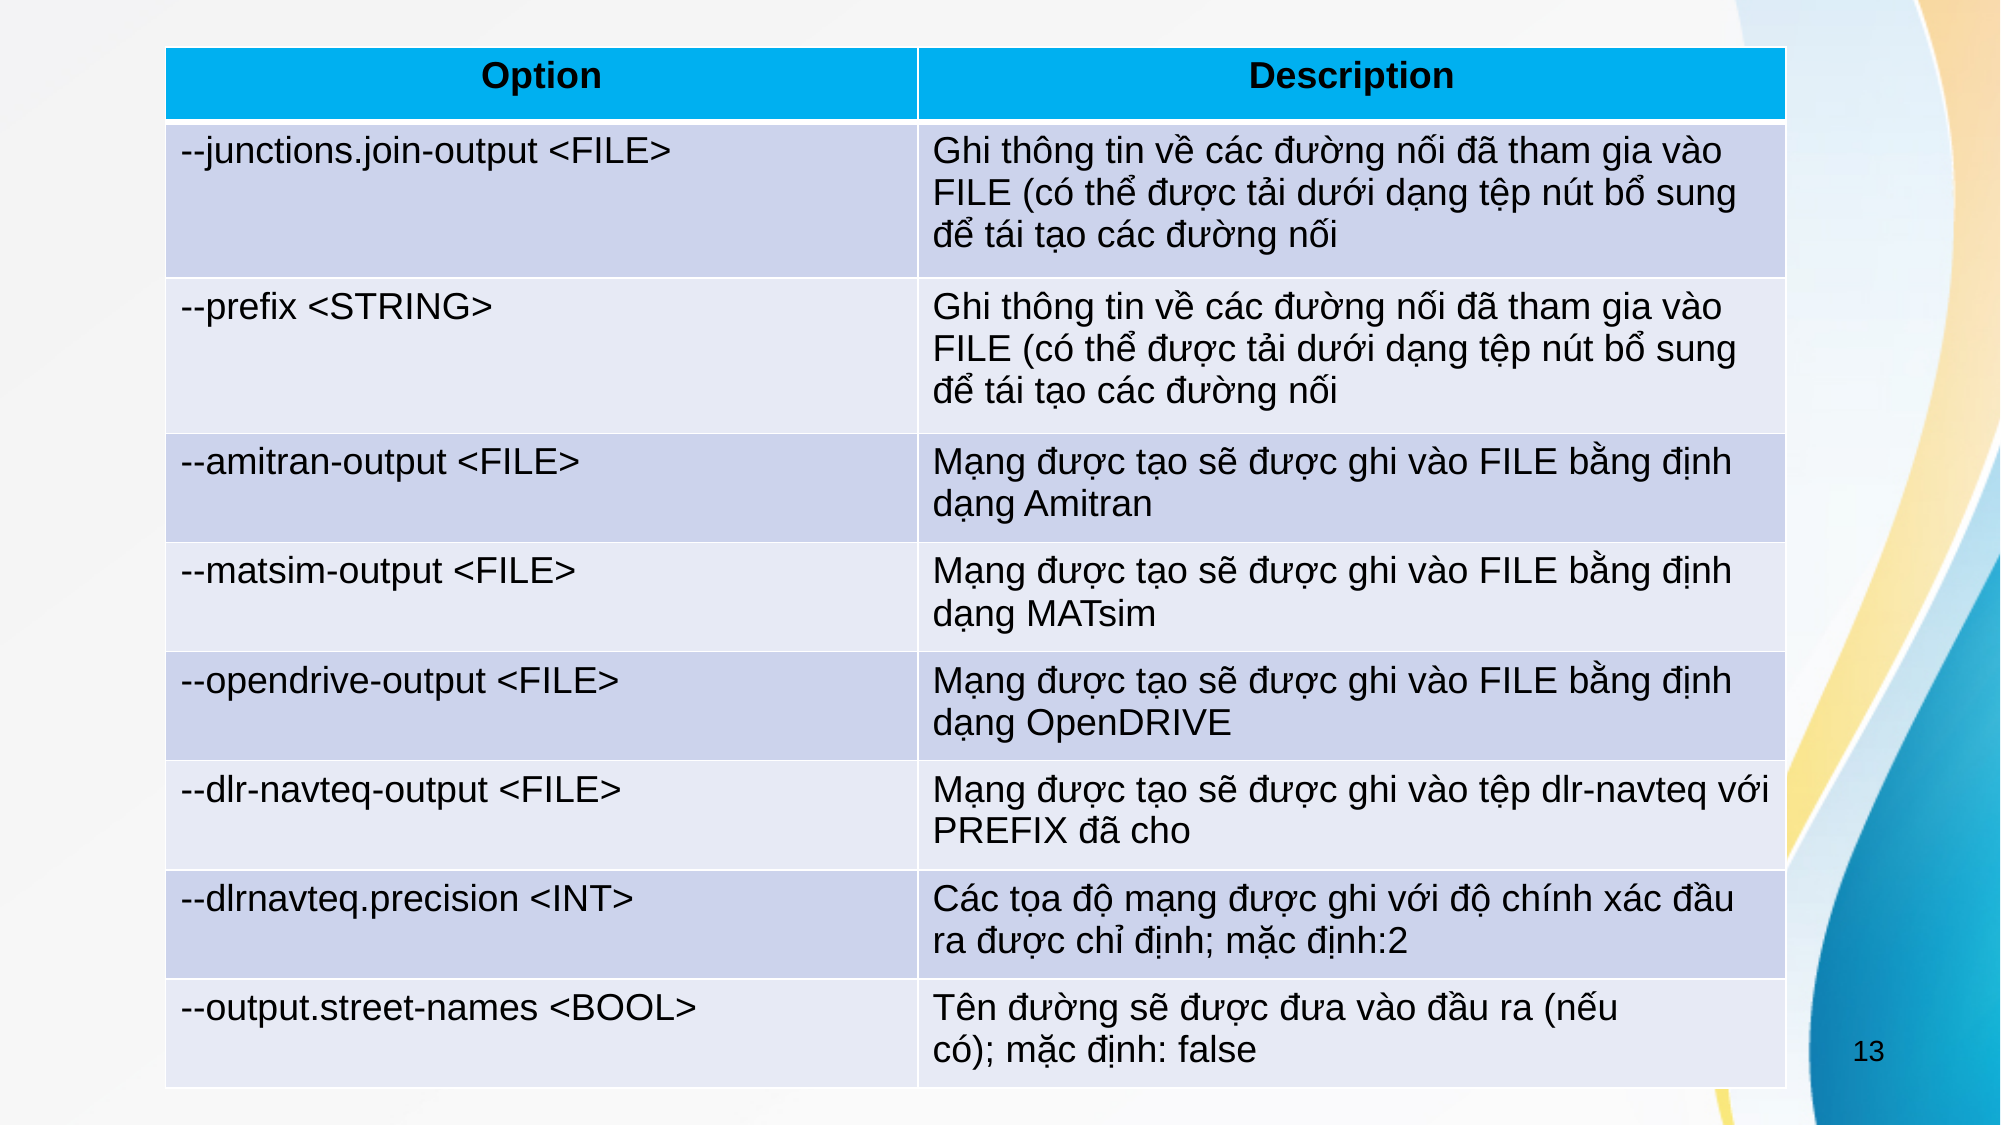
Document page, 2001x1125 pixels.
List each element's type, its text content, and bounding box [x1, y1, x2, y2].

table_cell --junctions.join-output <FILE> [166, 125, 917, 277]
table_cell Mạng được tạo sẽ được ghi vào FILE bằng định dạng MATsim [919, 543, 1785, 651]
table_cell Ghi thông tin về các đường nối đã tham gia vào FILE (có thể được tải dưới dạng tệp nút bổ sung để tái tạo các đường nối [919, 125, 1785, 277]
table_cell Mạng được tạo sẽ được ghi vào FILE bằng định dạng Amitran [919, 434, 1785, 542]
table_cell Mạng được tạo sẽ được ghi vào tệp dlr-navteq với PREFIX đã cho [919, 761, 1785, 869]
table_cell --prefix <STRING> [166, 279, 917, 433]
picture [0, 0, 2001, 1125]
table_cell --dlr-navteq-output <FILE> [166, 761, 917, 869]
table_cell Mạng được tạo sẽ được ghi vào FILE bằng định dạng OpenDRIVE [919, 652, 1785, 760]
table_cell --amitran-output <FILE> [166, 434, 917, 542]
table_cell --output.street-names <BOOL> [166, 980, 917, 1087]
table_header Description [919, 48, 1785, 119]
table_cell Các tọa độ mạng được ghi với độ chính xác đầu ra được chỉ định; mặc định:2 [919, 871, 1785, 978]
table_cell --dlrnavteq.precision <INT> [166, 871, 917, 978]
slide_number 13 [1433, 1024, 1900, 1103]
table_header Option [166, 48, 917, 119]
table_cell --matsim-output <FILE> [166, 543, 917, 651]
table_cell Ghi thông tin về các đường nối đã tham gia vào FILE (có thể được tải dưới dạng tệp nút bổ sung để tái tạo các đường nối [919, 279, 1785, 433]
table_cell Tên đường sẽ được đưa vào đầu ra (nếu có); mặc định: false [919, 980, 1785, 1087]
table_cell --opendrive-output <FILE> [166, 652, 917, 760]
